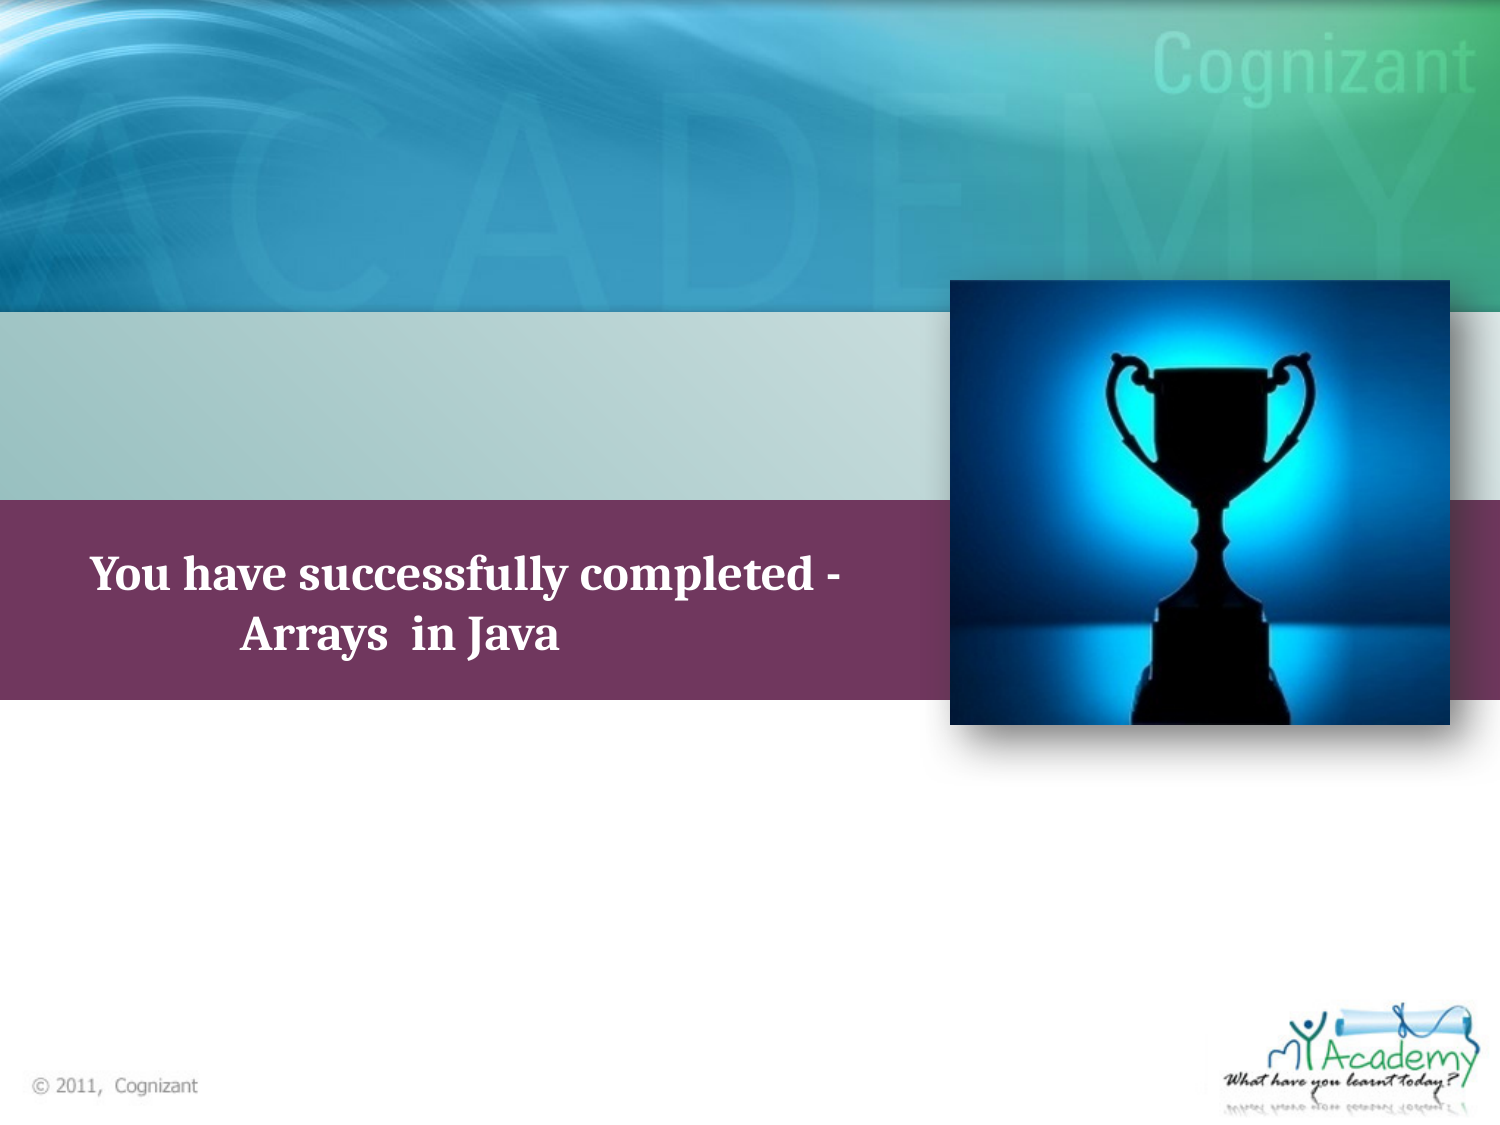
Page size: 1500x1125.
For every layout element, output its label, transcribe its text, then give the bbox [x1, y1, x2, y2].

picture [0, 0, 1500, 1125]
text_box You have successfully completed - Arrays in Java [0, 498, 940, 702]
text_box [0, 310, 940, 498]
